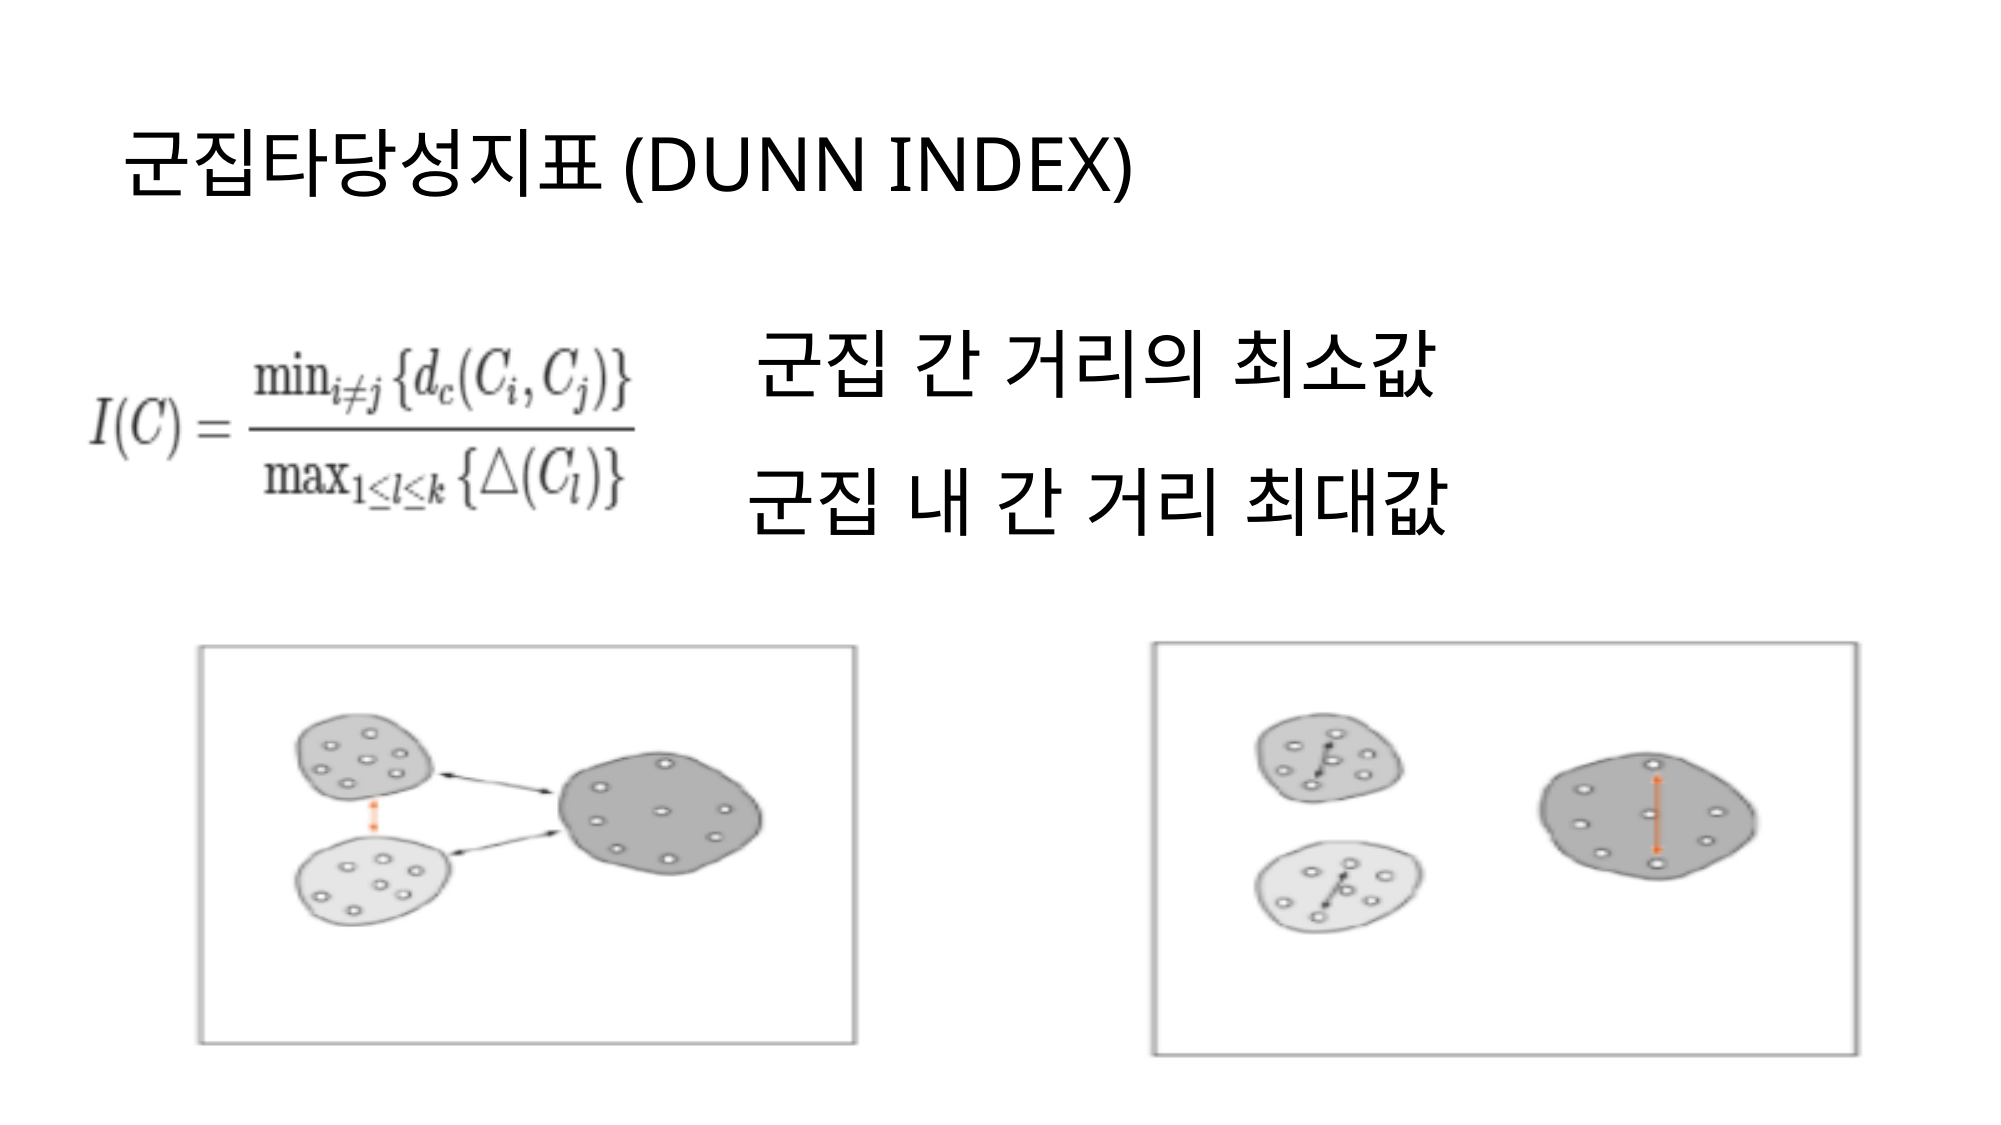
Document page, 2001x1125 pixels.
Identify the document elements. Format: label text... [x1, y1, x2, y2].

picture [1084, 600, 1902, 1081]
text_box 군집 간 거리의 최소값 [739, 309, 1521, 415]
picture [8, 310, 761, 554]
text_box 군집 내 간 거리 최대값 [761, 447, 1714, 553]
picture [169, 629, 883, 1062]
text_box 군집타당성지표(DUNN INDEX) [107, 108, 1507, 214]
